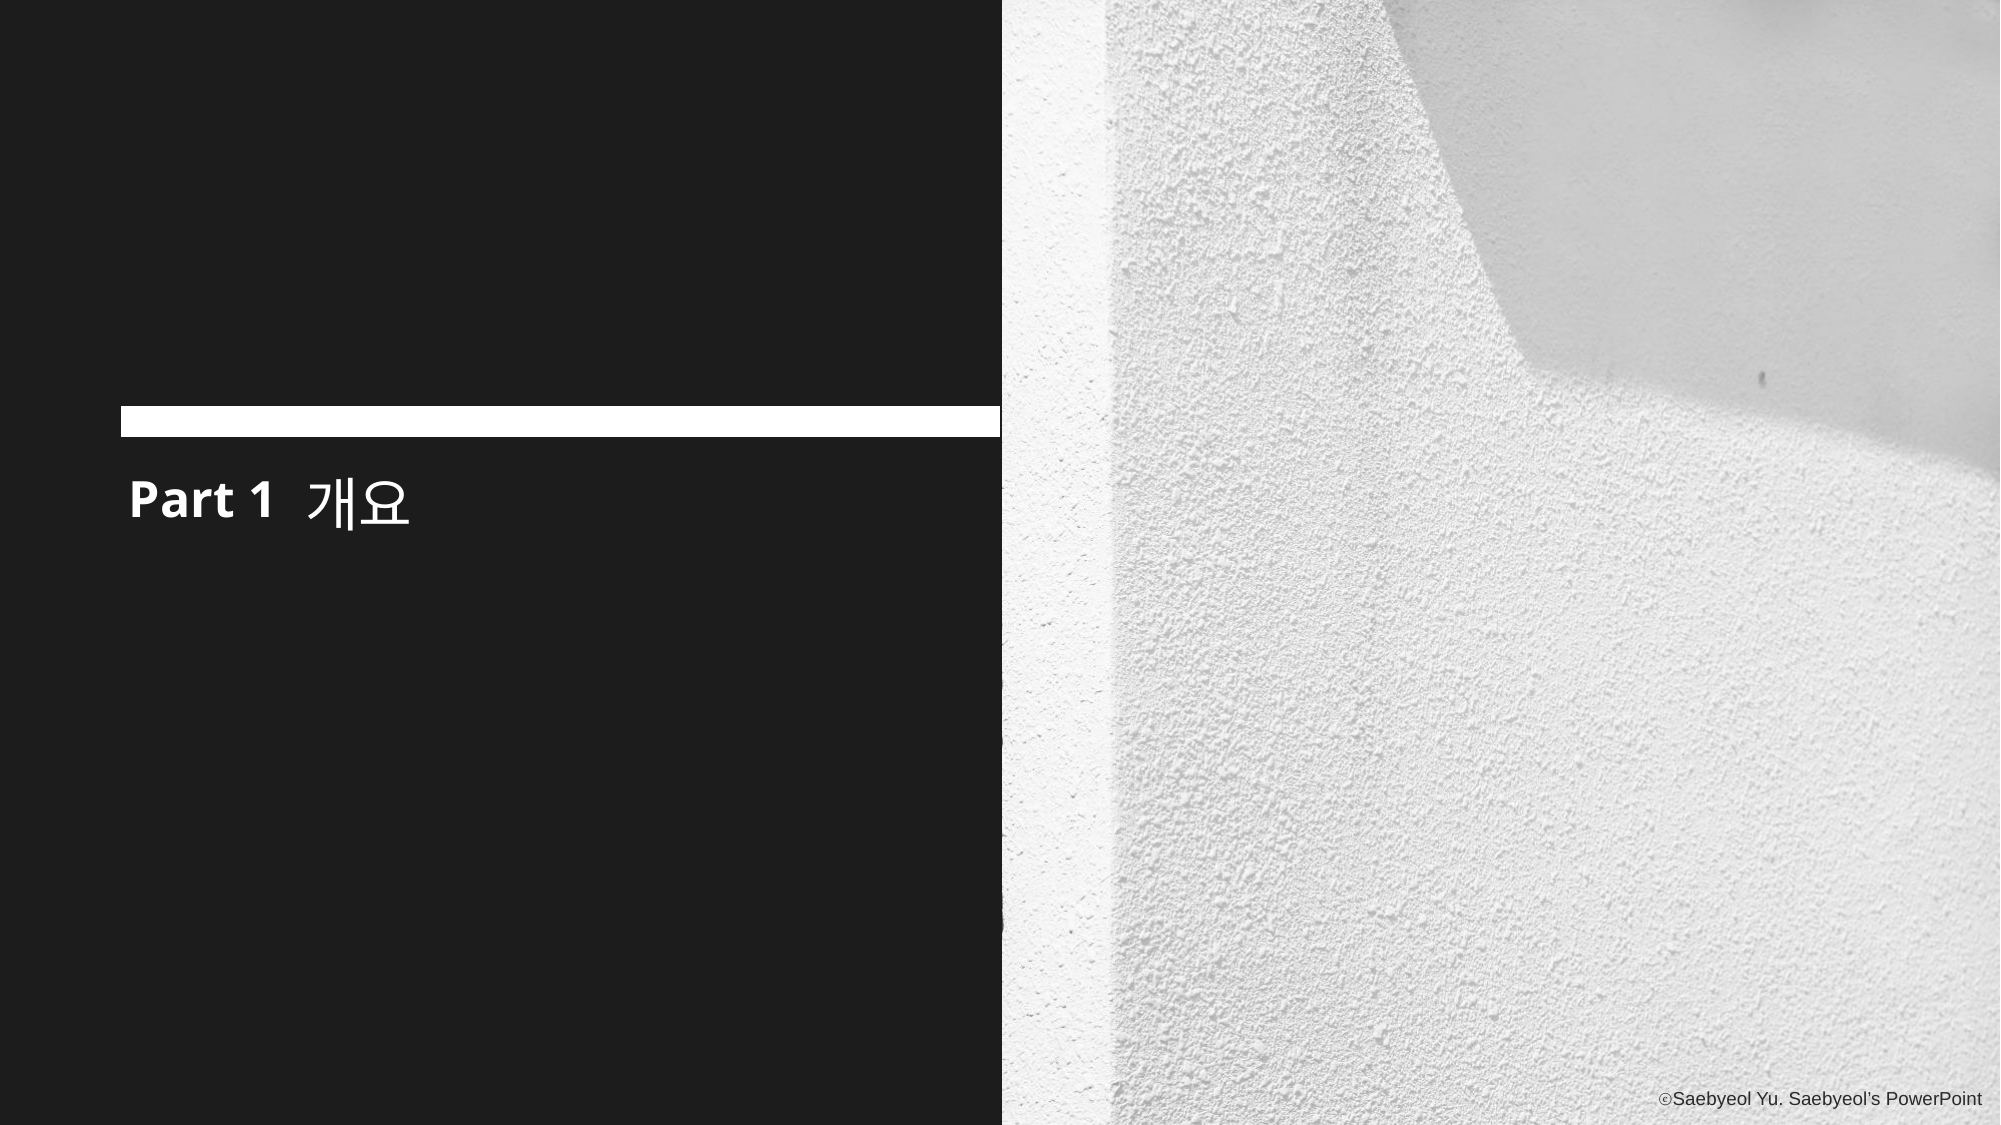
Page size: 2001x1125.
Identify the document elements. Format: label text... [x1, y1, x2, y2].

picture [1002, 0, 2000, 1125]
text_box Part 1 [114, 460, 290, 535]
text_box 개요 [290, 460, 427, 545]
